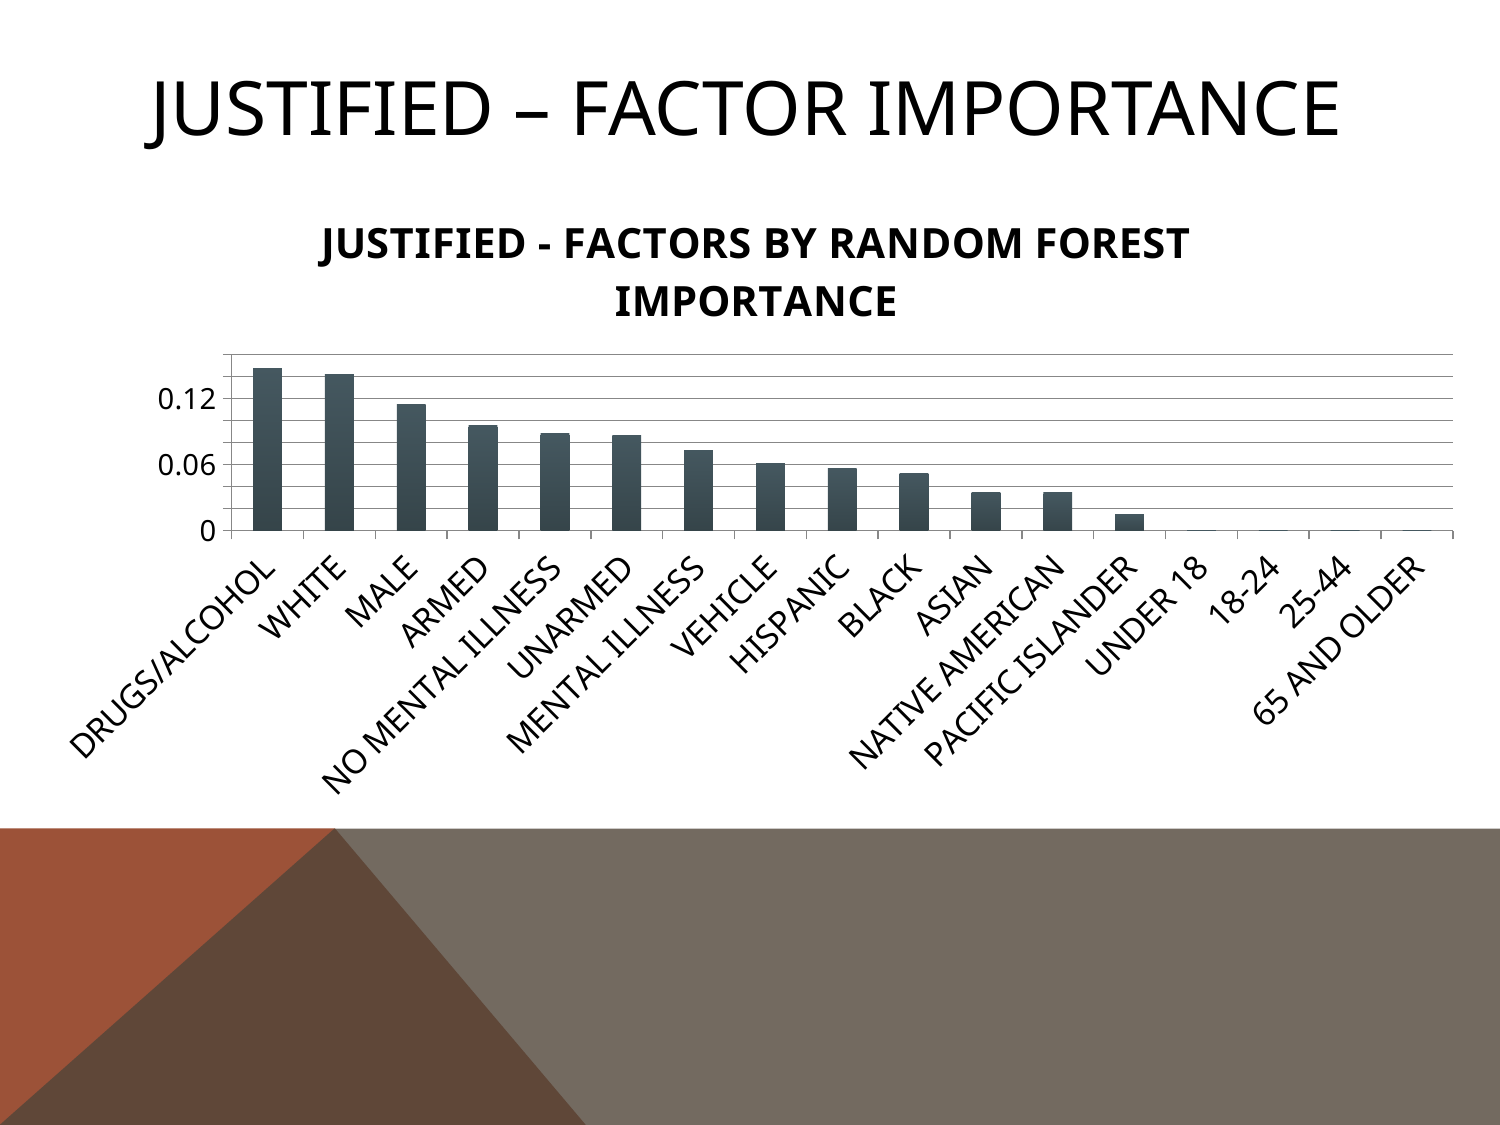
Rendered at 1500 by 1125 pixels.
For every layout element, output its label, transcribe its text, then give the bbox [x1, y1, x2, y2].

chart [30, 180, 1483, 817]
title JUSTIFIED – Factor Importance [135, 60, 1447, 150]
